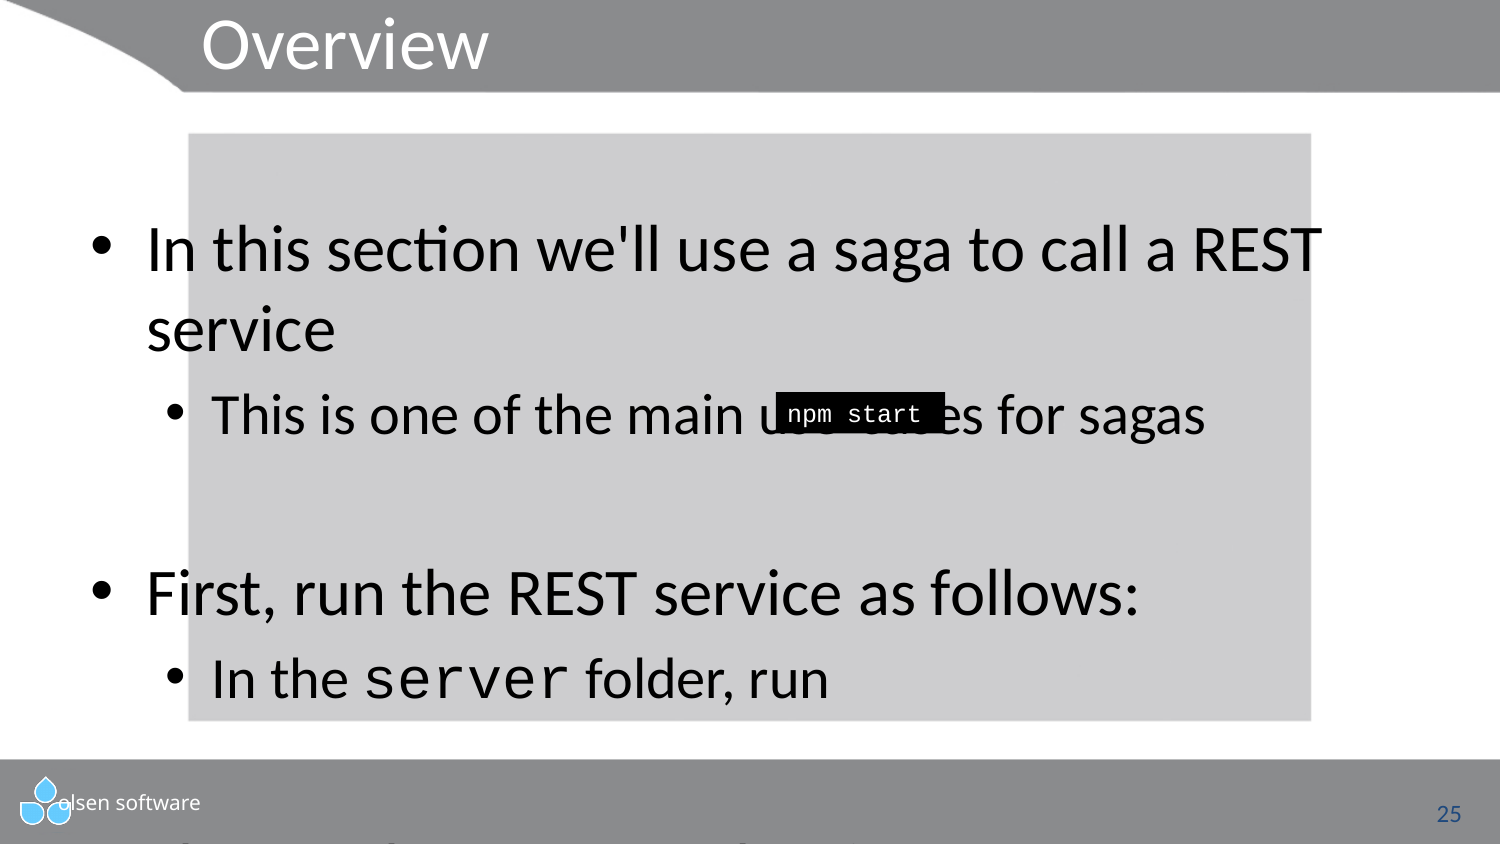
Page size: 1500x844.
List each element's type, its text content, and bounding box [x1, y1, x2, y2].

picture [0, 0, 1500, 844]
title Overview [186, 0, 1425, 79]
text_box npm start [775, 392, 946, 434]
list In this section we'll use a saga to call a REST service This is one of the main use-cases for sagas First, run the REST service as follows: In the server folder, run Then in the React application: Click Example 3, then click Get thumbnail URLs async Calls the REST service asynchronously via a saga [75, 196, 1425, 754]
text_box 25 [1406, 759, 1493, 835]
